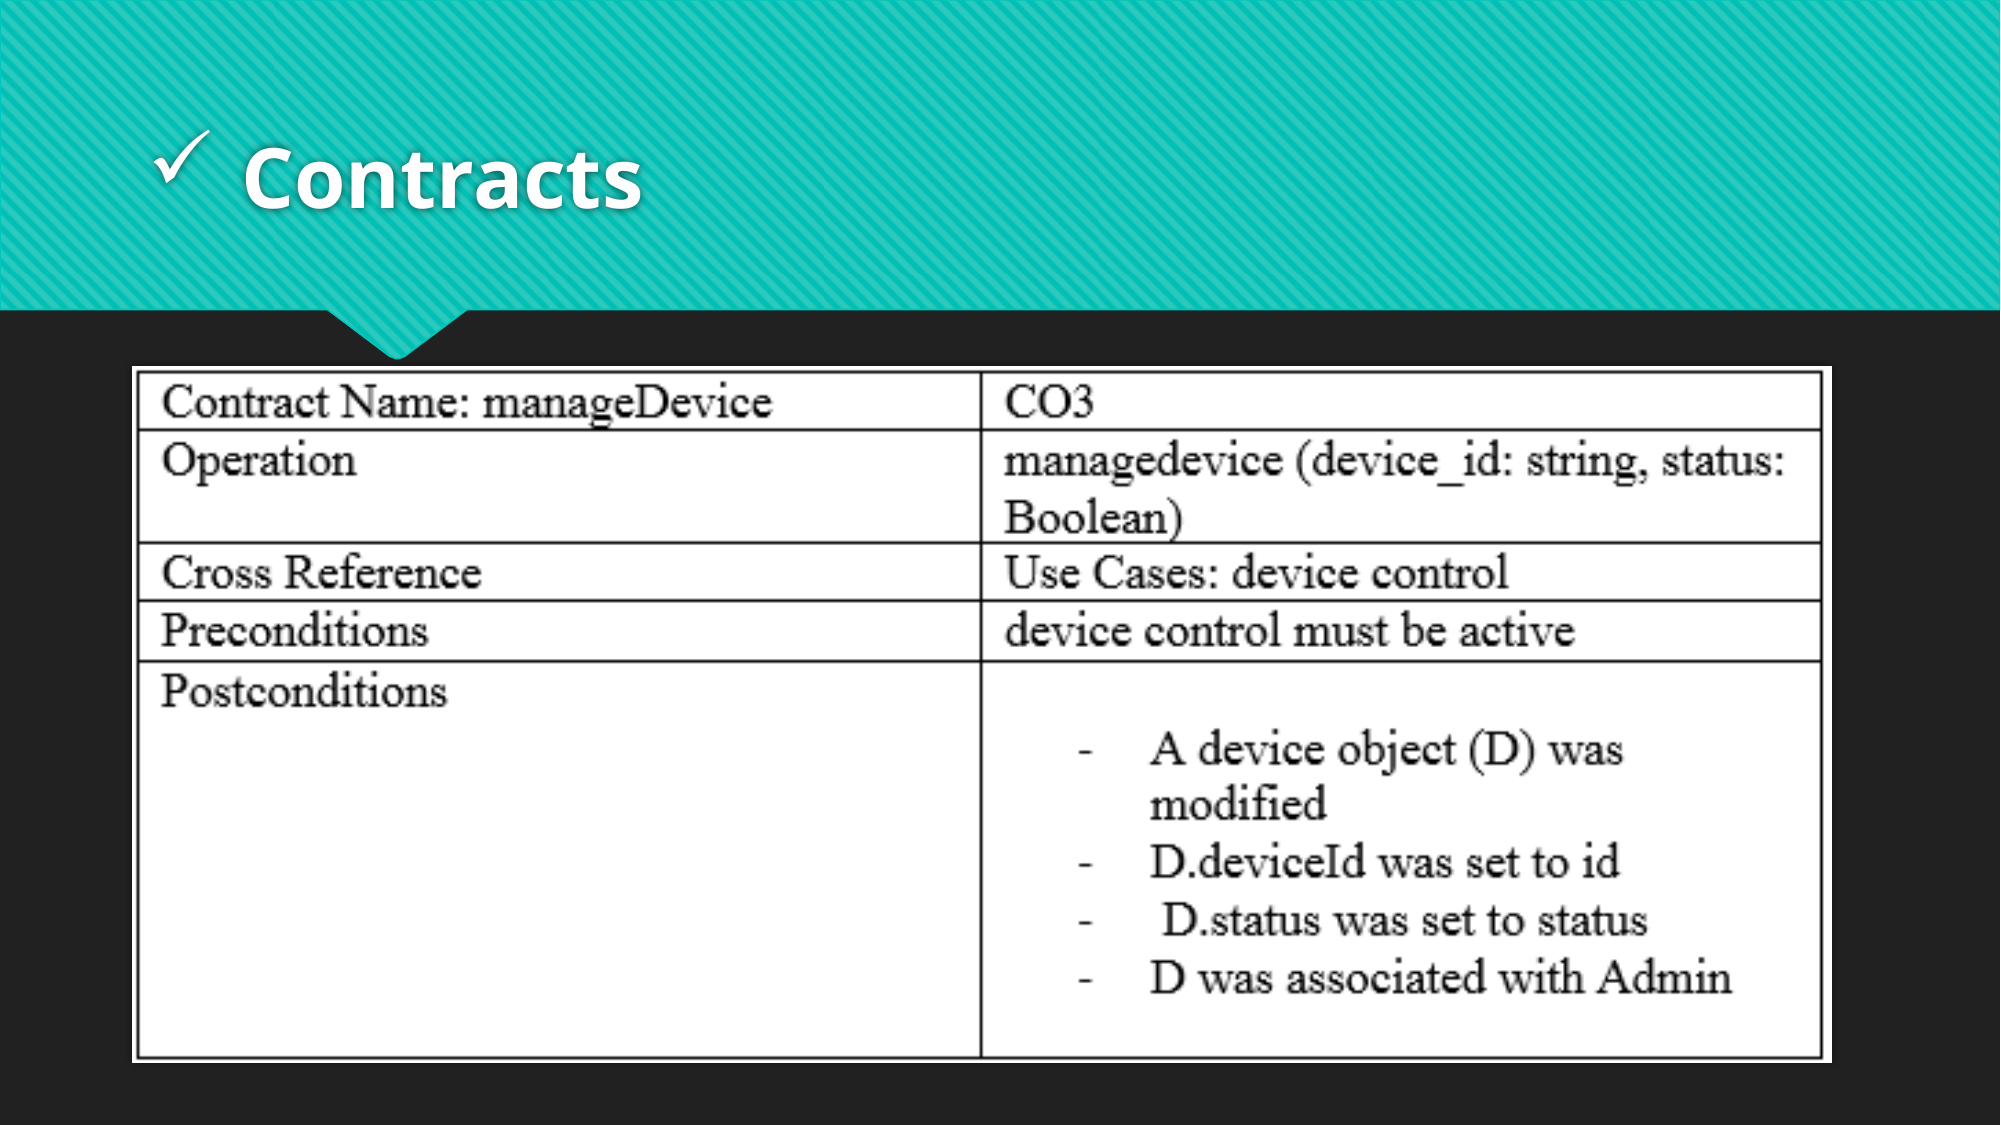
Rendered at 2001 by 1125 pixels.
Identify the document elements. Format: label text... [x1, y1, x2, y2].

title Contracts [132, 73, 1868, 233]
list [132, 366, 1832, 1064]
